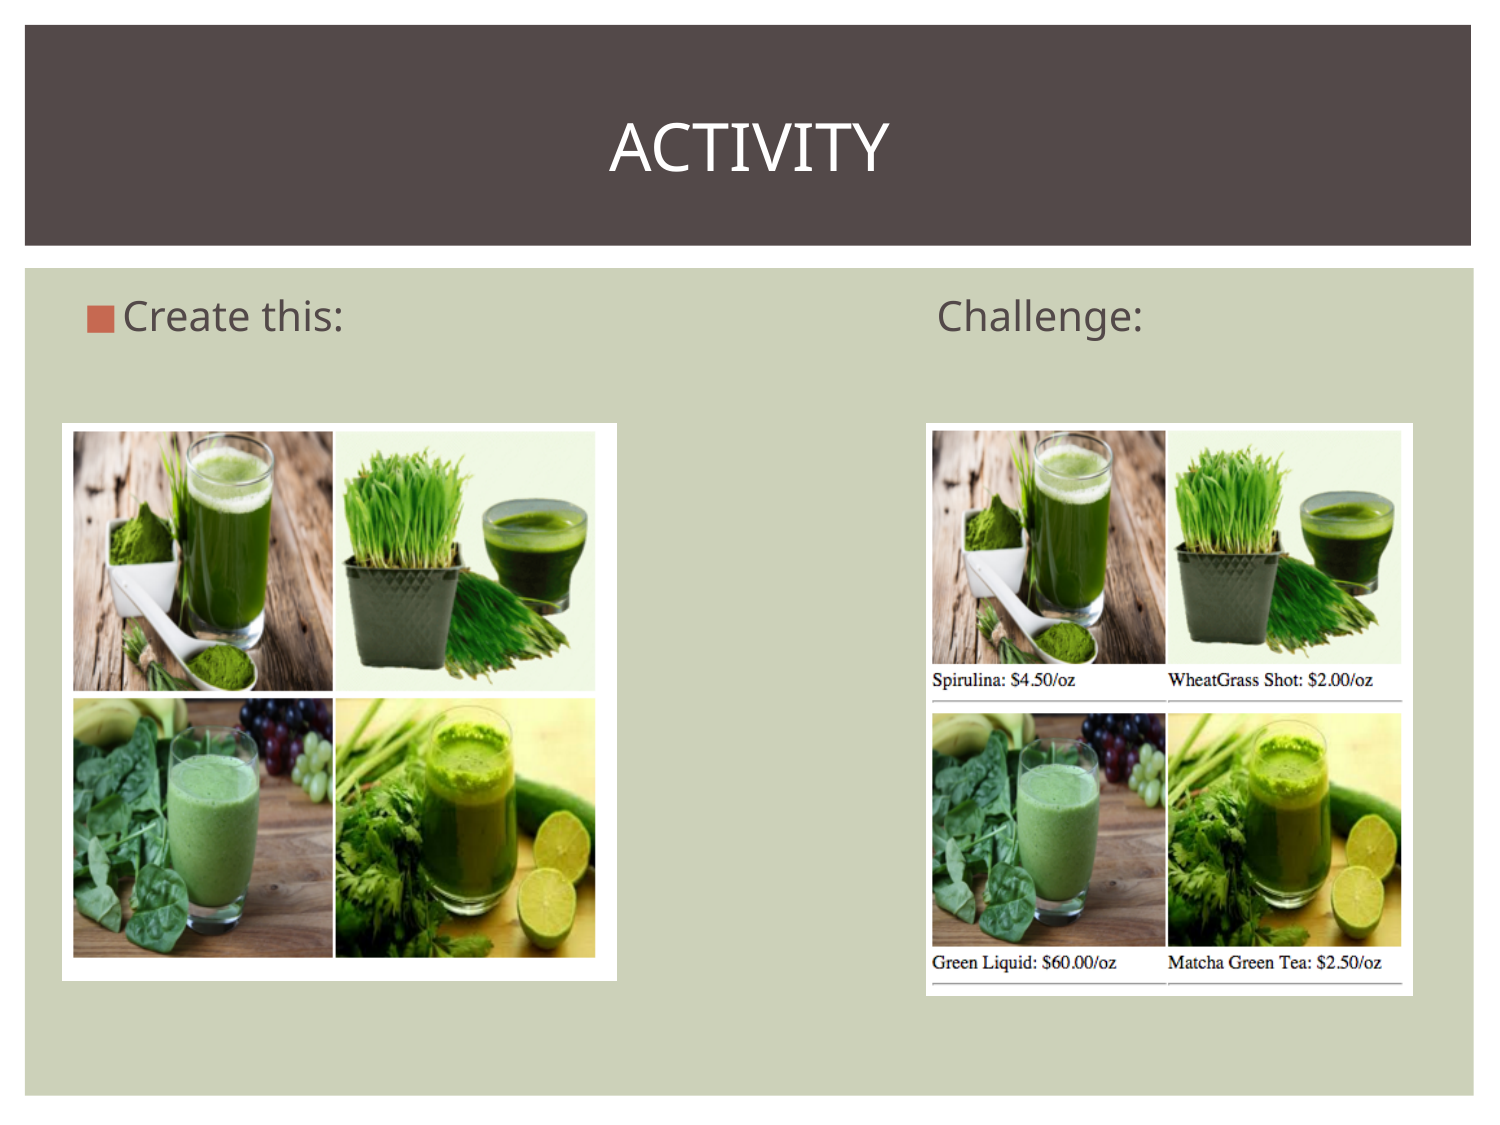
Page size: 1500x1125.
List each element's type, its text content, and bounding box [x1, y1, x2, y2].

picture [62, 423, 617, 981]
list Create this: Challenge: [62, 282, 1442, 1005]
title ACTIVITY [62, 58, 1438, 232]
picture [926, 423, 1413, 996]
